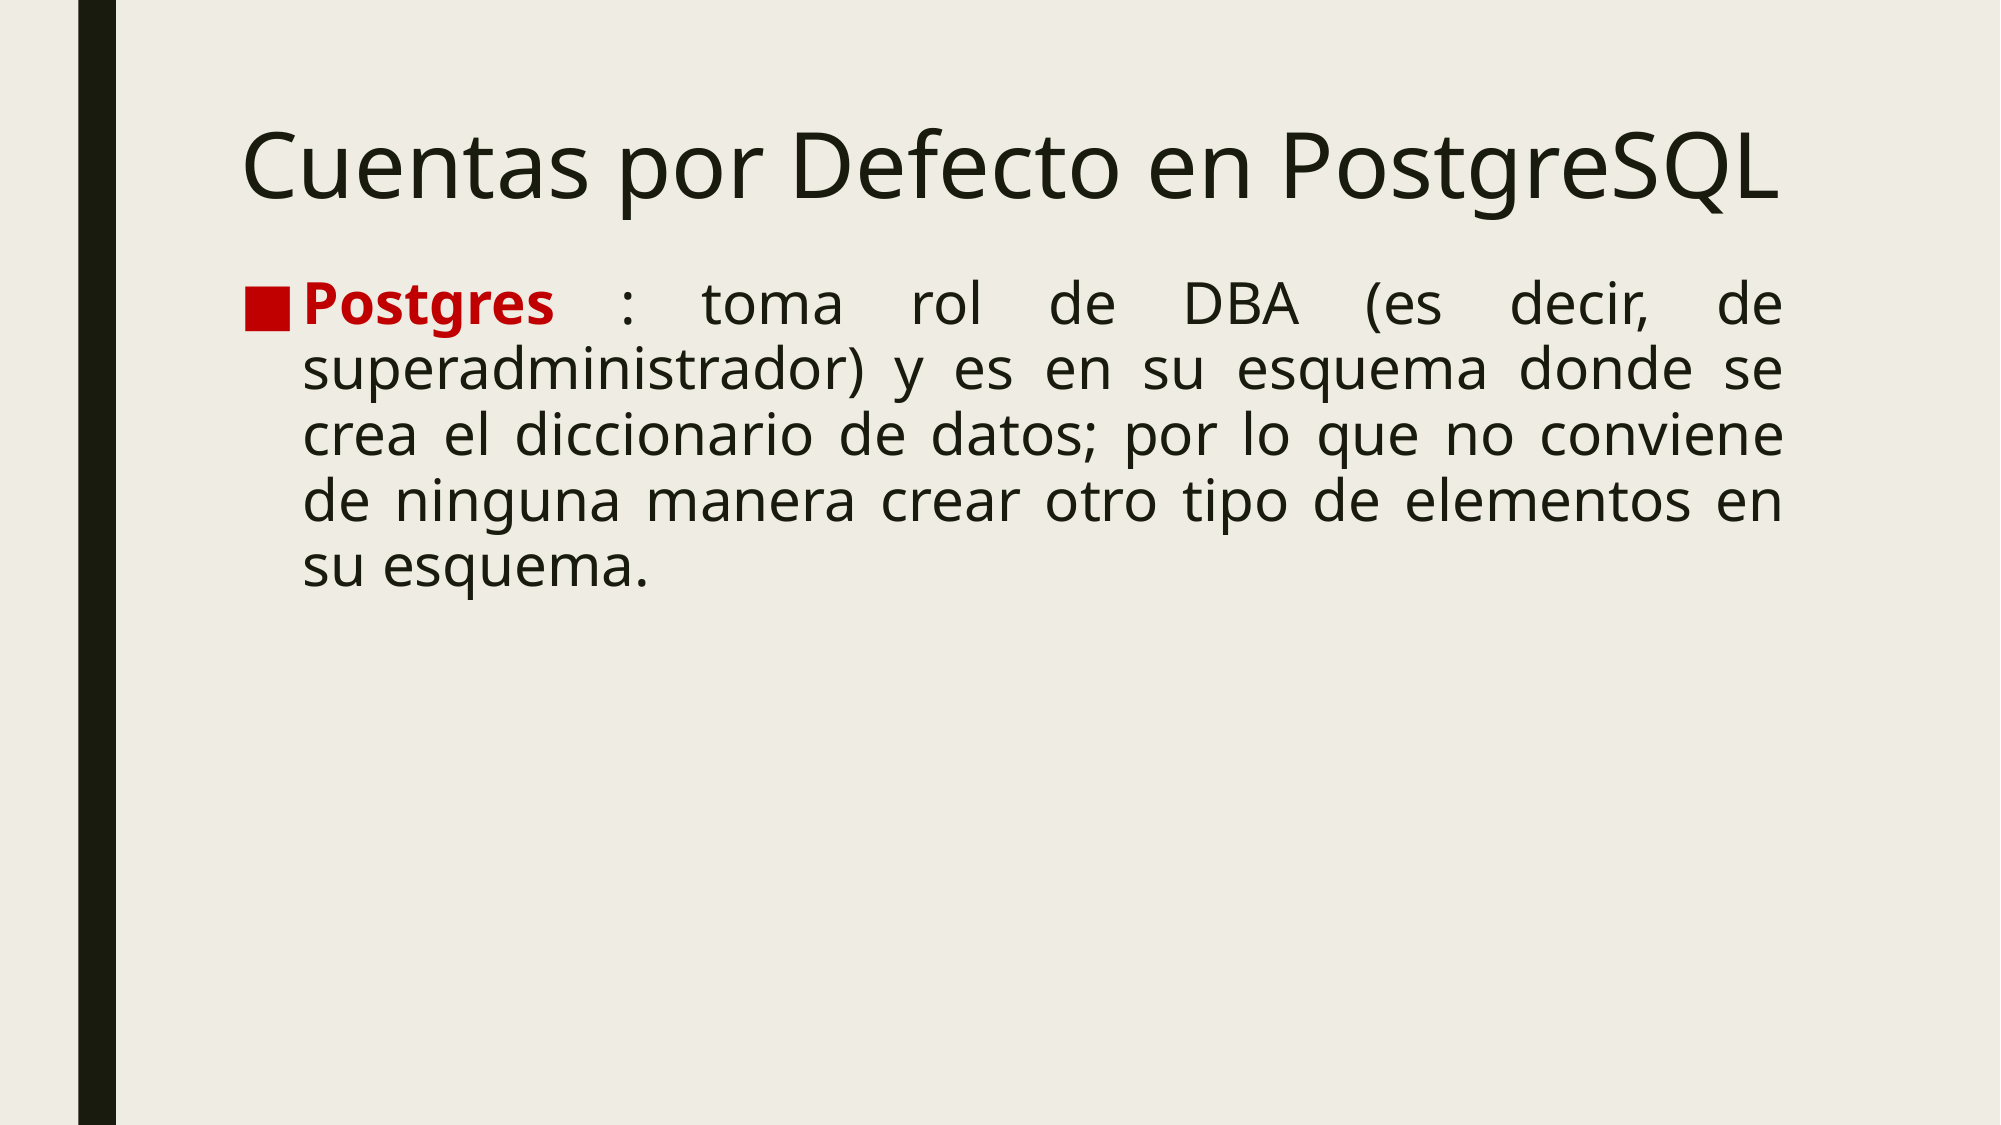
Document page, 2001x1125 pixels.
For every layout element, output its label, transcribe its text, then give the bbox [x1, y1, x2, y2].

list Postgres : toma rol de DBA (es decir, de superadministrador) y es en su esquema donde se crea el diccionario de datos; por lo que no conviene de ninguna manera crear otro tipo de elementos en su esquema. [225, 264, 1800, 963]
title Cuentas por Defecto en PostgreSQL [225, 112, 1800, 264]
